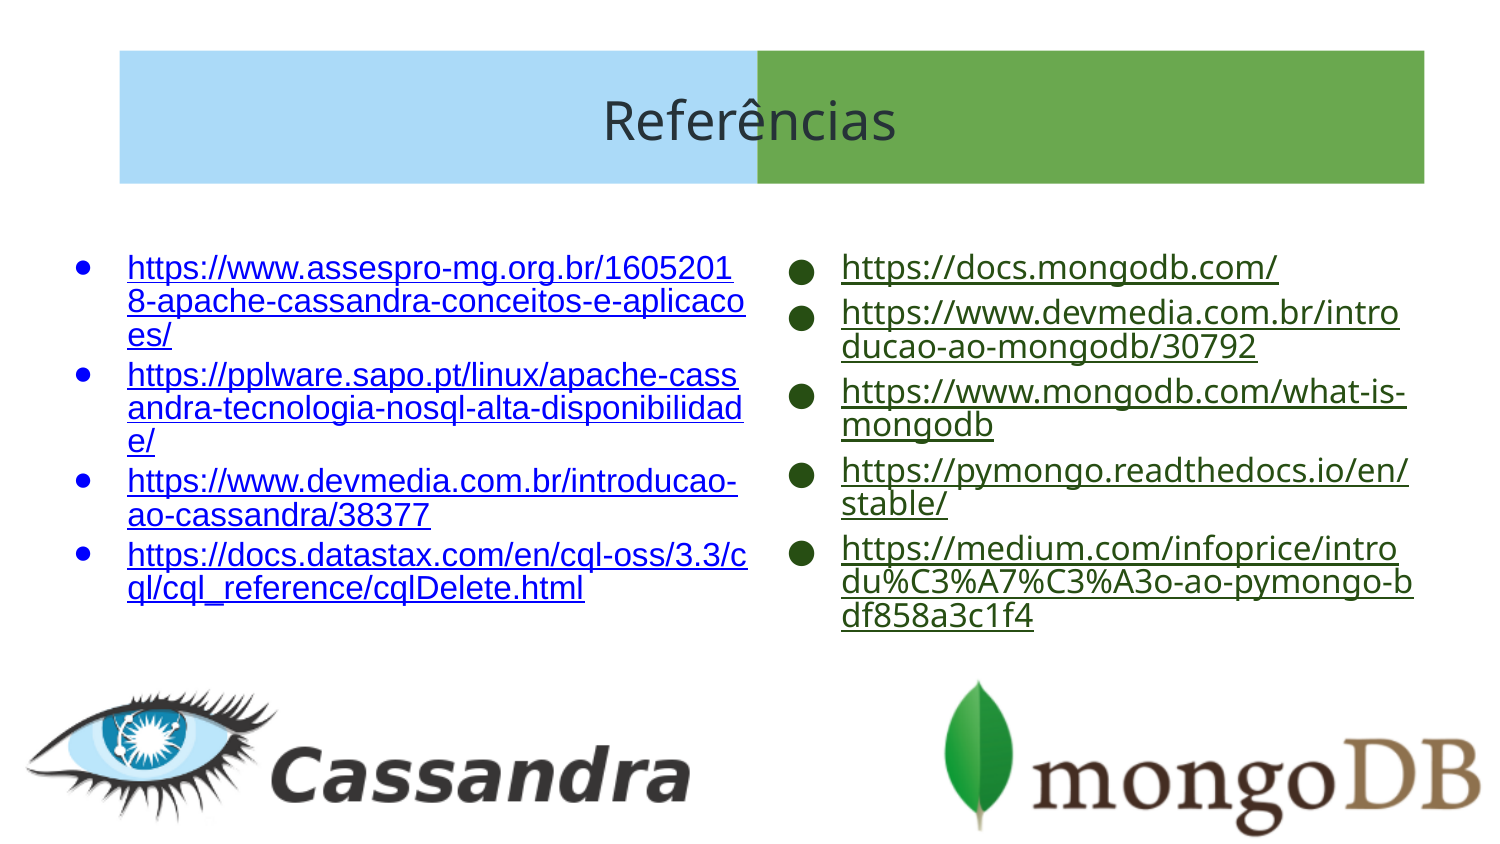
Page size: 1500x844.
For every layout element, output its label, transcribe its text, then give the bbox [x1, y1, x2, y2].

picture [908, 670, 1500, 844]
title Referências [128, 50, 1372, 166]
text_box https://docs.mongodb.com/ https://www.devmedia.com.br/introducao-ao-mongodb/30792 https://www.mongodb.com/what-is-mongodb https://pymongo.readthedocs.io/en/stable/ https://medium.com/infoprice/introdu%C3%A7%C3%A3o-ao-pymongo-bdf858a3c1f4 [751, 231, 1431, 631]
text_box [757, 50, 1425, 184]
text_box https://www.assespro-mg.org.br/16052018-apache-cassandra-conceitos-e-aplicacoes/ https://pplware.sapo.pt/linux/apache-cassandra-tecnologia-nosql-alta-disponibilidade/ https://www.devmedia.com.br/introducao-ao-cassandra/38377 https://docs.datastax.com/en/cql-oss/3.3/cql/cql_reference/cqlDelete.html [37, 231, 764, 654]
text_box [119, 50, 757, 184]
picture [17, 685, 730, 826]
